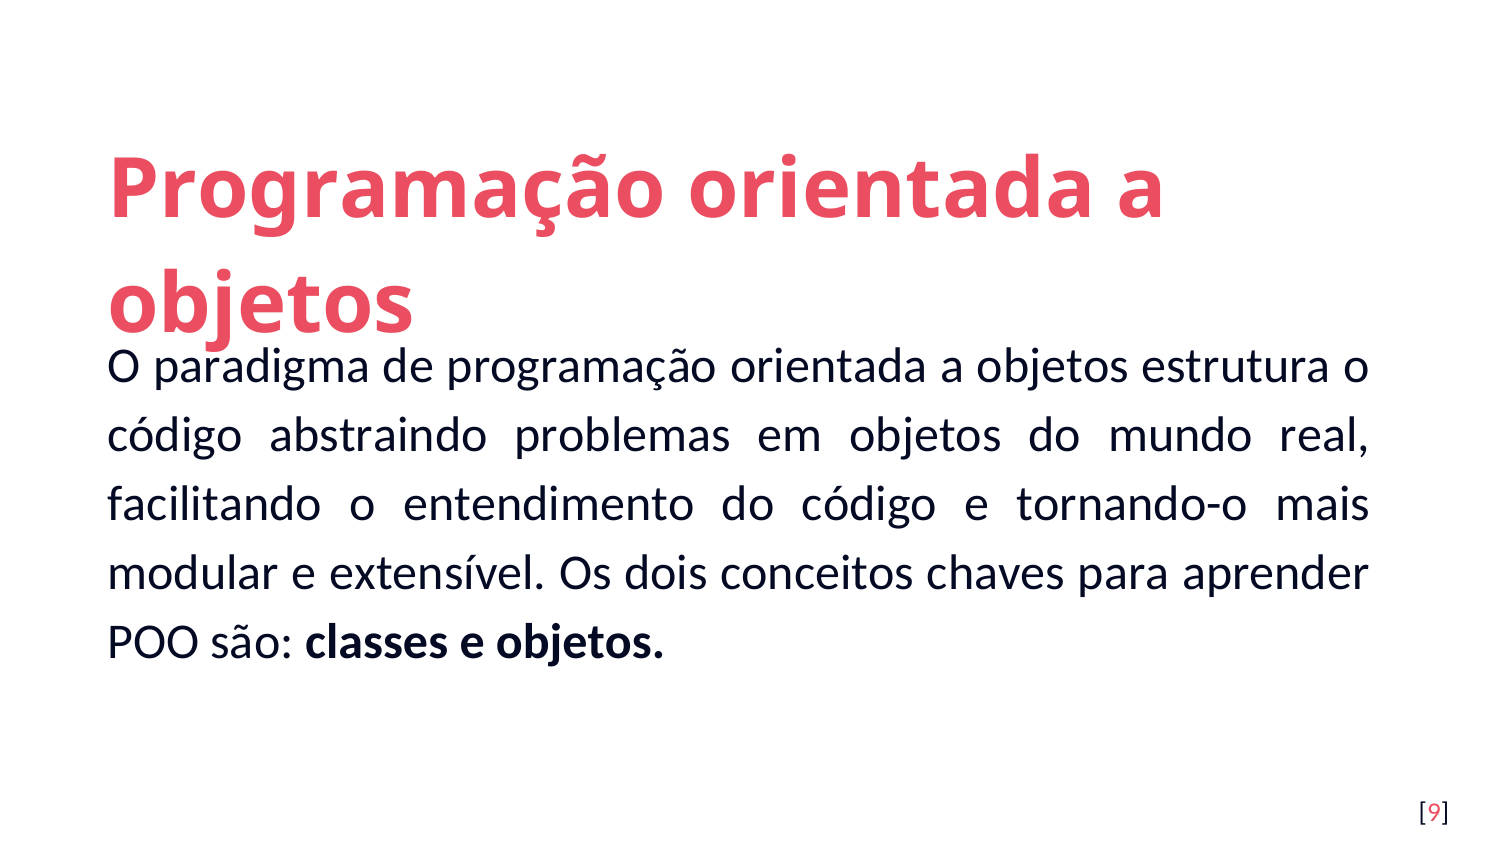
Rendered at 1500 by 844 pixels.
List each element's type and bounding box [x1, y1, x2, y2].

text_box [1403, 779, 1494, 844]
text_box [92, 104, 1408, 749]
